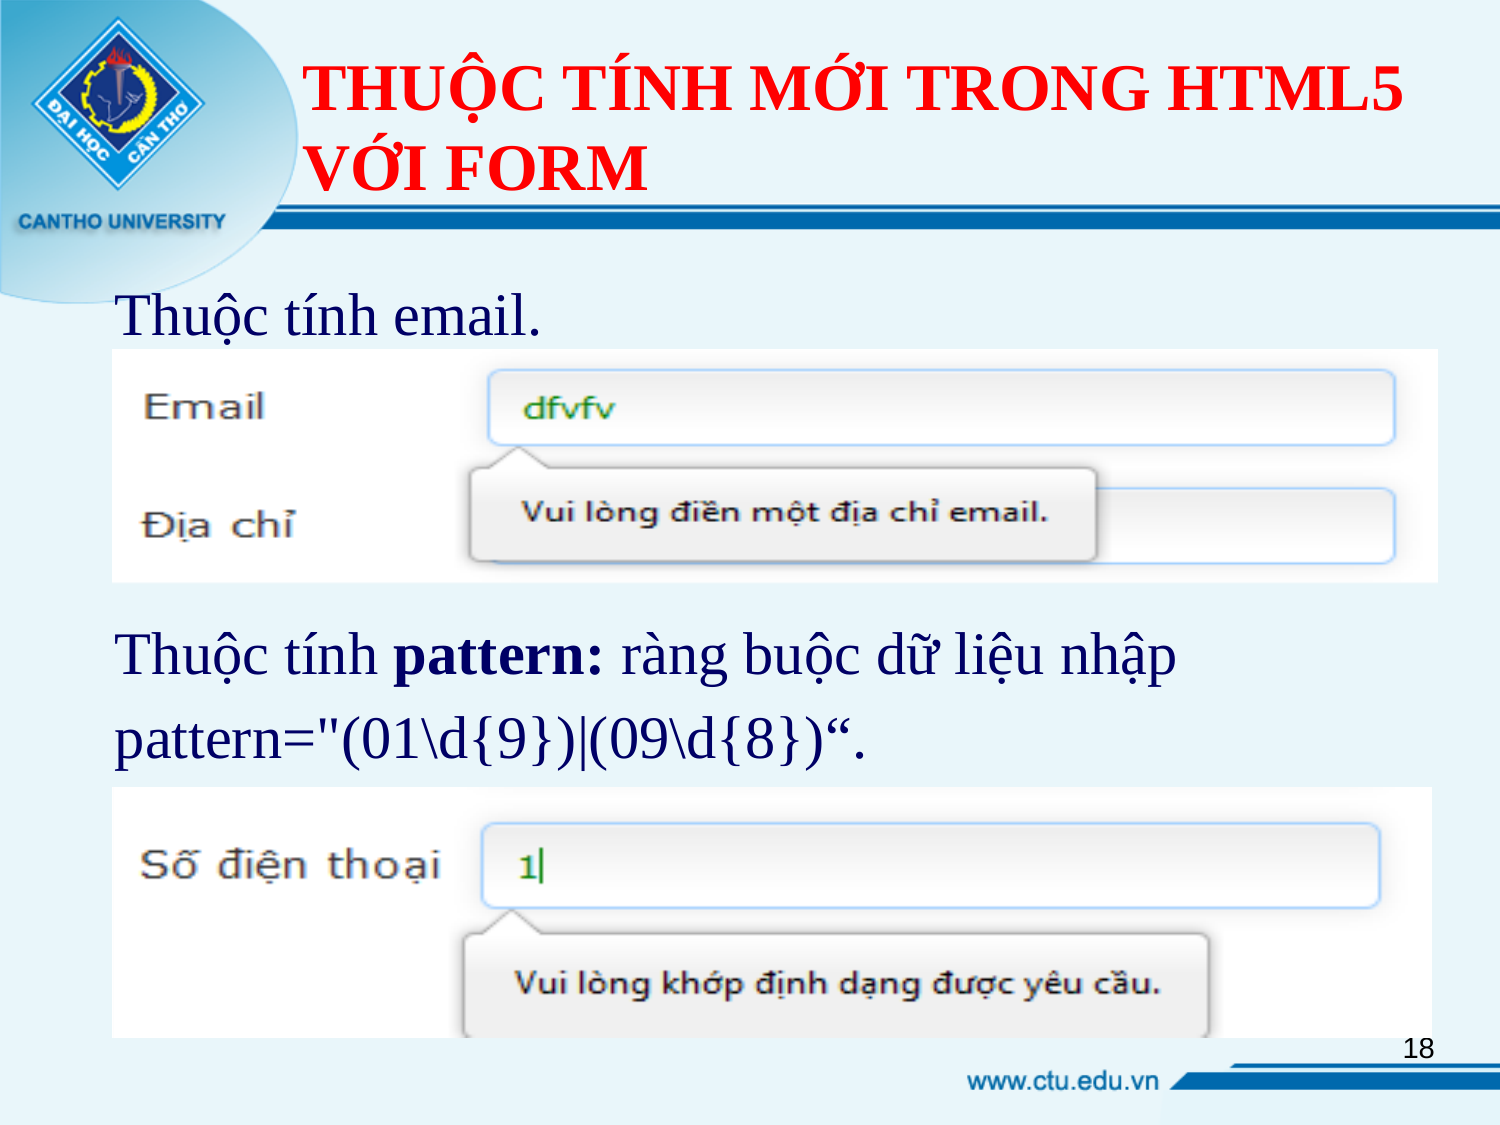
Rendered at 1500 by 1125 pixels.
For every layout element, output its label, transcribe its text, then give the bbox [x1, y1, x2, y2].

picture [0, 0, 1500, 1125]
list Thuộc tính email. Thuộc tính pattern: ràng buộc dữ liệu nhập pattern="(01\d{9})|(09\d{8})“. [99, 267, 1450, 1038]
slide_number 18 [1100, 1021, 1450, 1113]
title THUỘC TÍNH MỚI TRONG HTML5 VỚI FORM [287, 46, 1450, 202]
